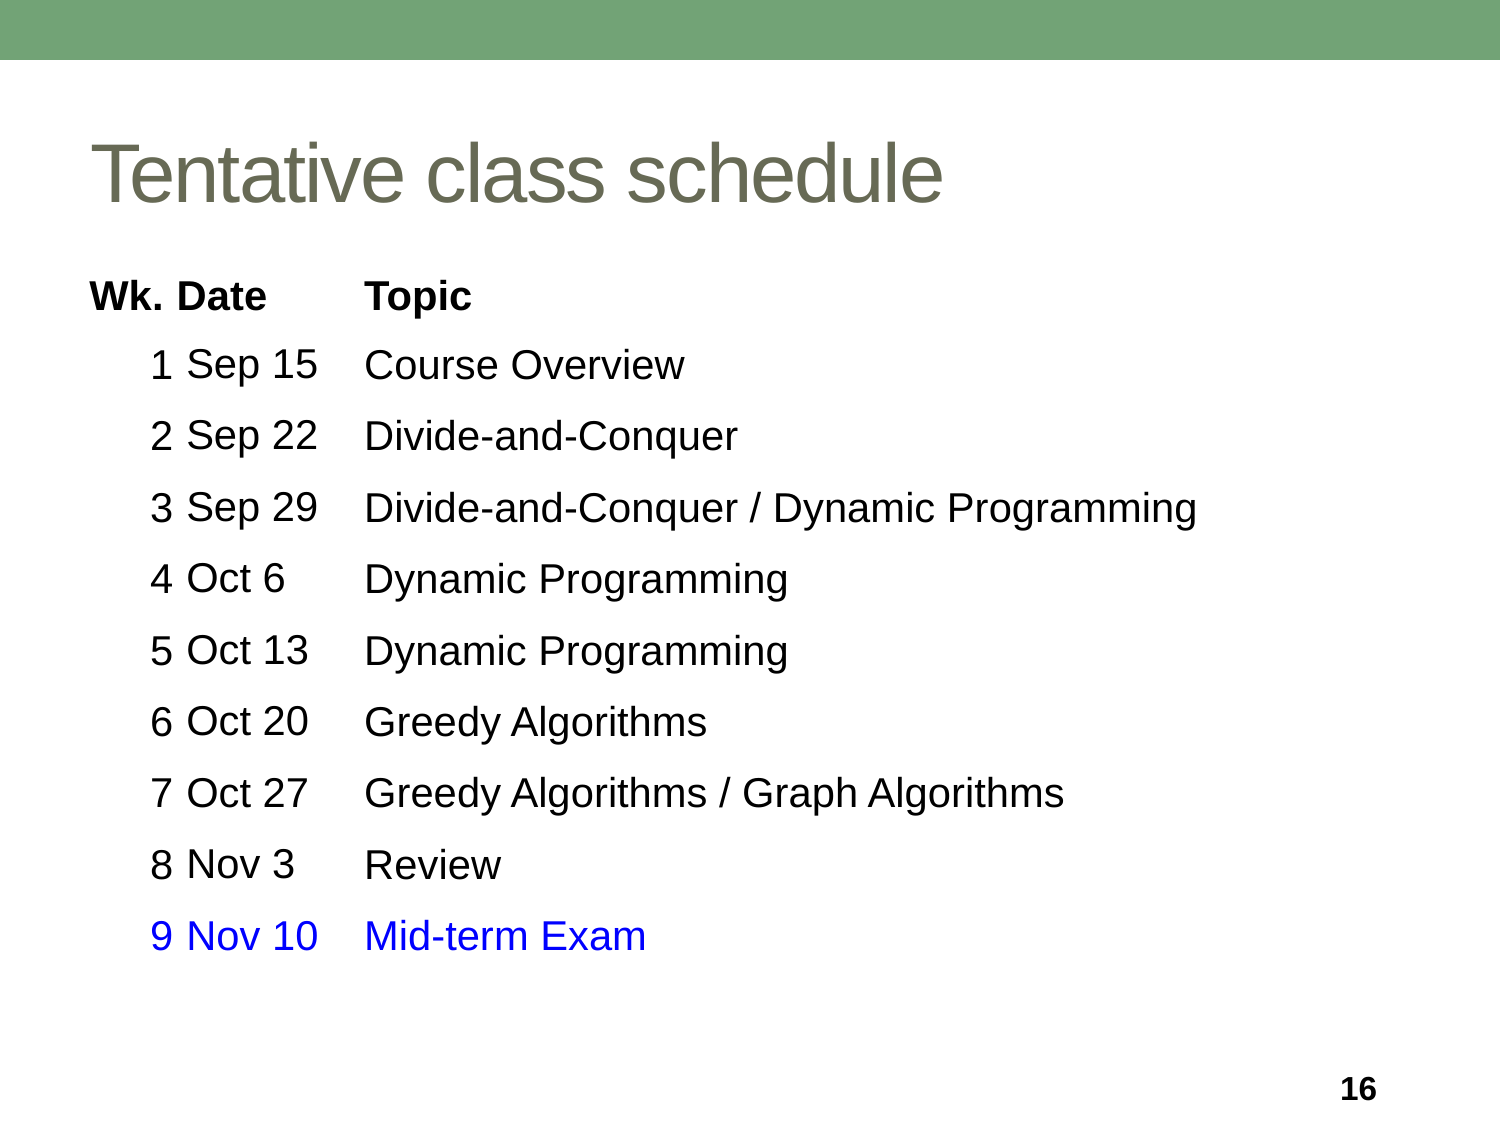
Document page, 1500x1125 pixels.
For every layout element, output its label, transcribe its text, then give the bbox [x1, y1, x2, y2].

table_cell 4 [88, 542, 175, 614]
table_cell Divide-and-Conquer / Dynamic Programming [362, 471, 1362, 542]
table_cell 3 [88, 471, 175, 542]
table_cell Oct 20 [175, 685, 362, 757]
table_cell Sep 22 [175, 400, 362, 471]
table_cell Nov 3 [175, 828, 362, 900]
table_cell 9 [88, 900, 175, 971]
table_cell Greedy Algorithms [362, 685, 1362, 757]
table_cell Oct 27 [175, 757, 362, 828]
table_cell Sep 15 [175, 328, 362, 400]
table_cell 8 [88, 828, 175, 900]
table_cell Mid-term Exam [362, 900, 1362, 971]
table_cell 7 [88, 757, 175, 828]
table_cell 6 [88, 685, 175, 757]
table_header Date [175, 262, 362, 328]
table_cell Review [362, 828, 1362, 900]
title Tentative class schedule [75, 87, 1425, 250]
table_cell Sep 29 [175, 471, 362, 542]
table_cell Divide-and-Conquer [362, 400, 1362, 471]
table_cell Oct 13 [175, 614, 362, 685]
table_cell 2 [88, 400, 175, 471]
table_cell 5 [88, 614, 175, 685]
table_cell Greedy Algorithms / Graph Algorithms [362, 757, 1362, 828]
slide_number 16 [1325, 1059, 1500, 1114]
table_cell Dynamic Programming [362, 614, 1362, 685]
table_cell Course Overview [362, 328, 1362, 400]
table_cell Nov 10 [175, 900, 362, 971]
table_cell Oct 6 [175, 542, 362, 614]
table_cell Dynamic Programming [362, 542, 1362, 614]
table_header Wk. [88, 262, 175, 328]
table_header Topic [362, 262, 1362, 328]
table_cell 1 [88, 328, 175, 400]
